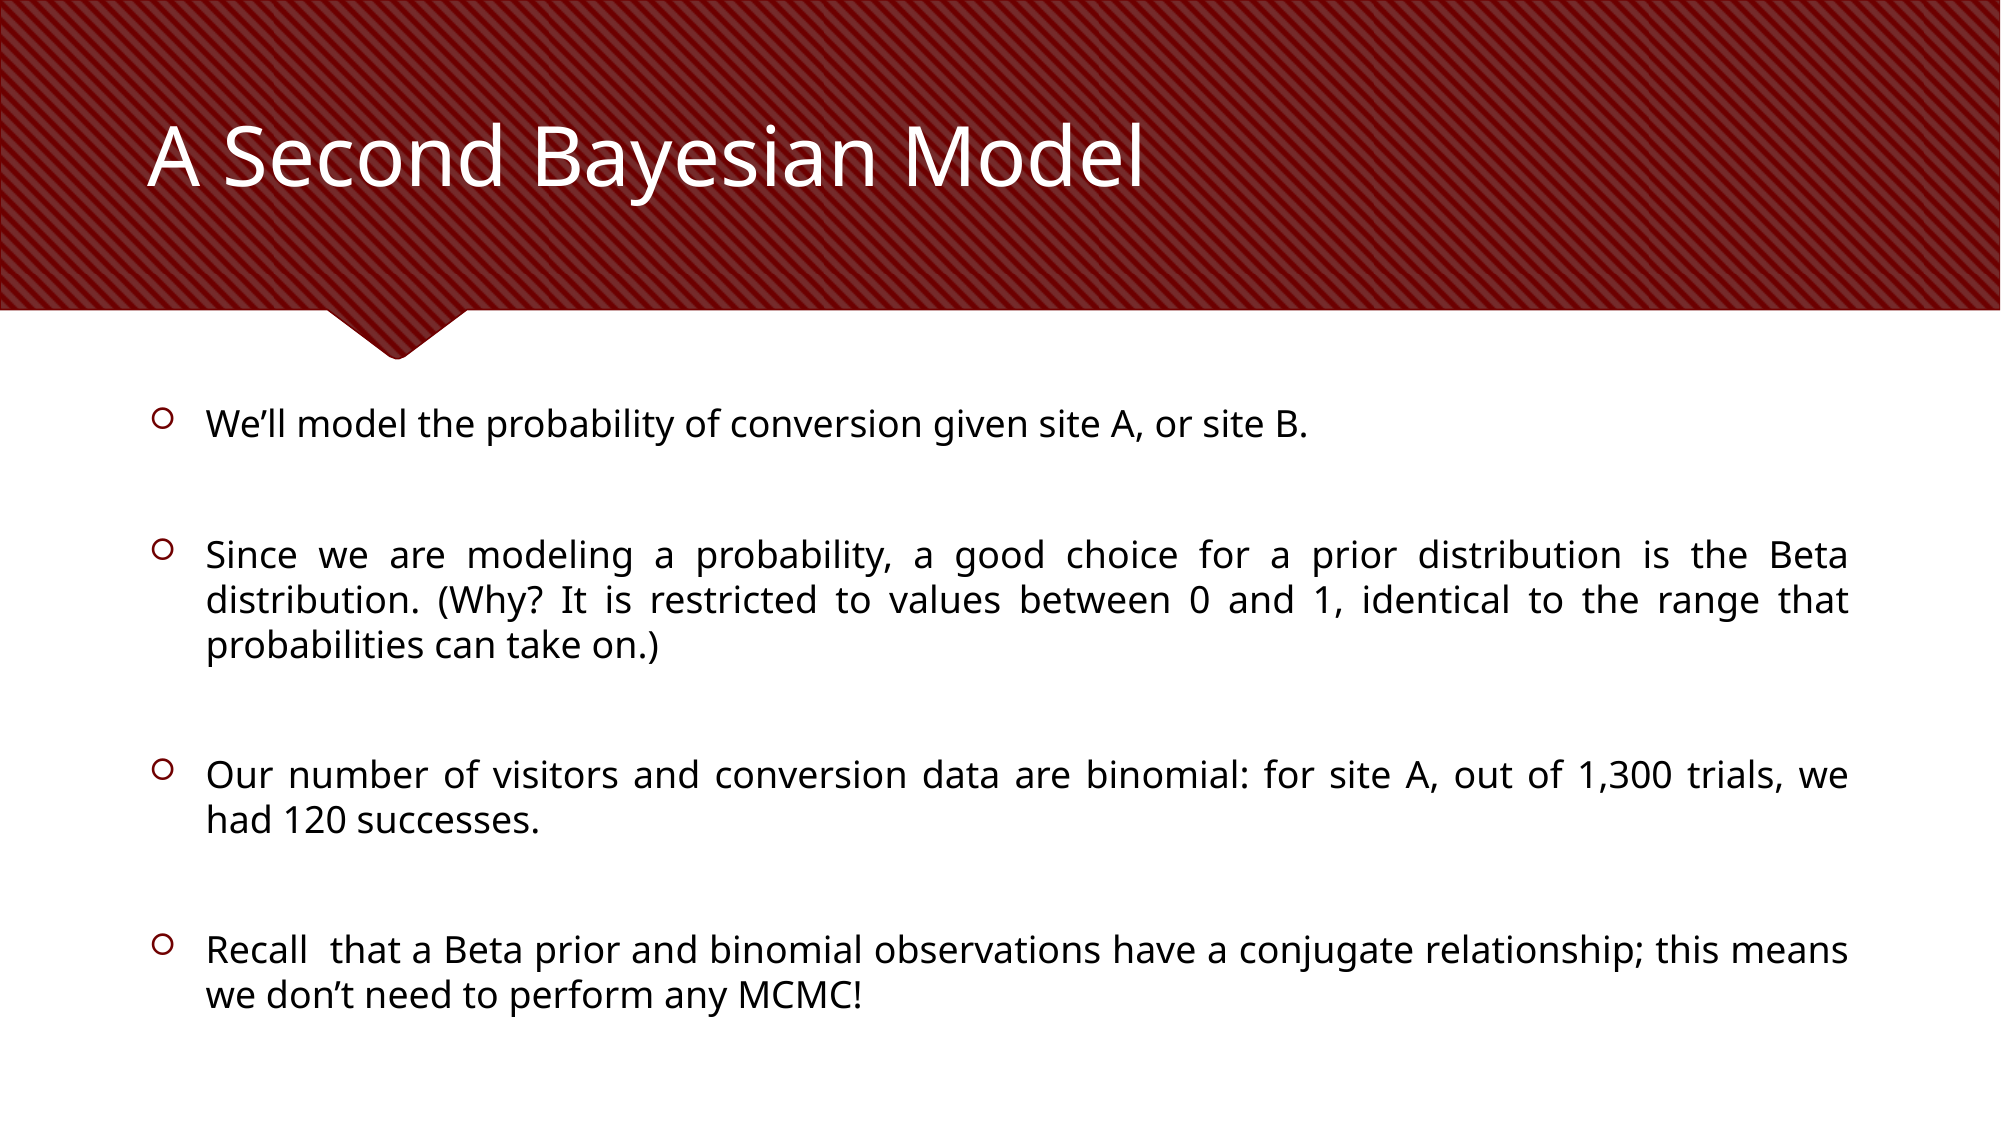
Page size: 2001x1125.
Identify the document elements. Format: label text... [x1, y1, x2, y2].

title A Second Bayesian Model [132, 73, 1868, 233]
list We’ll model the probability of conversion given site A, or site B. Since we are modeling a probability, a good choice for a prior distribution is the Beta distribution. (Why? It is restricted to values between 0 and 1, identical to the range that probabilities can take on.) Our number of visitors and conversion data are binomial: for site A, out of 1,300 trials, we had 120 successes. Recall that a Beta prior and binomial observations have a conjugate relationship; this means we don’t need to perform any MCMC! [134, 364, 1866, 1052]
